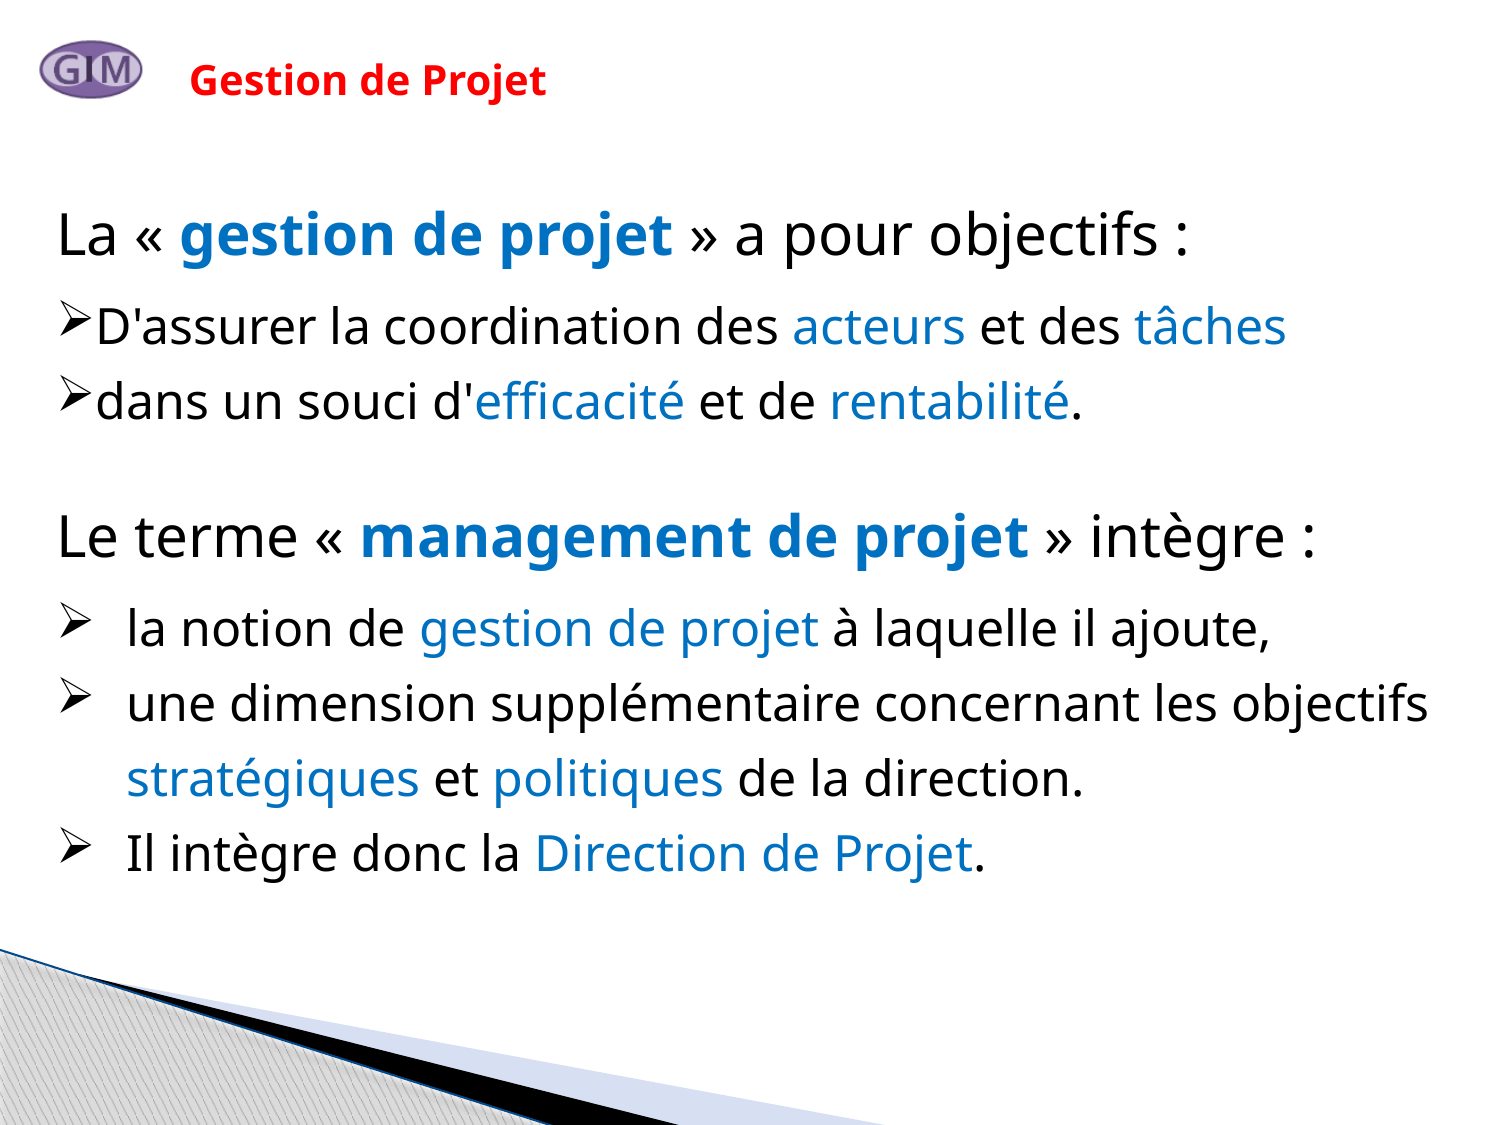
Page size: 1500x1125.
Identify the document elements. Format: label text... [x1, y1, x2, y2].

text_box La « gestion de projet » a pour objectifs : D'assurer la coordination des acteurs et des tâches dans un souci d'efficacité et de rentabilité. Le terme « management de projet » intègre : la notion de gestion de projet à laquelle il ajoute, une dimension supplémentaire concernant les objectifs stratégiques et politiques de la direction. Il intègre donc la Direction de Projet. [41, 184, 1459, 950]
picture [35, 37, 148, 103]
text_box Gestion de Projet [182, 46, 1459, 112]
